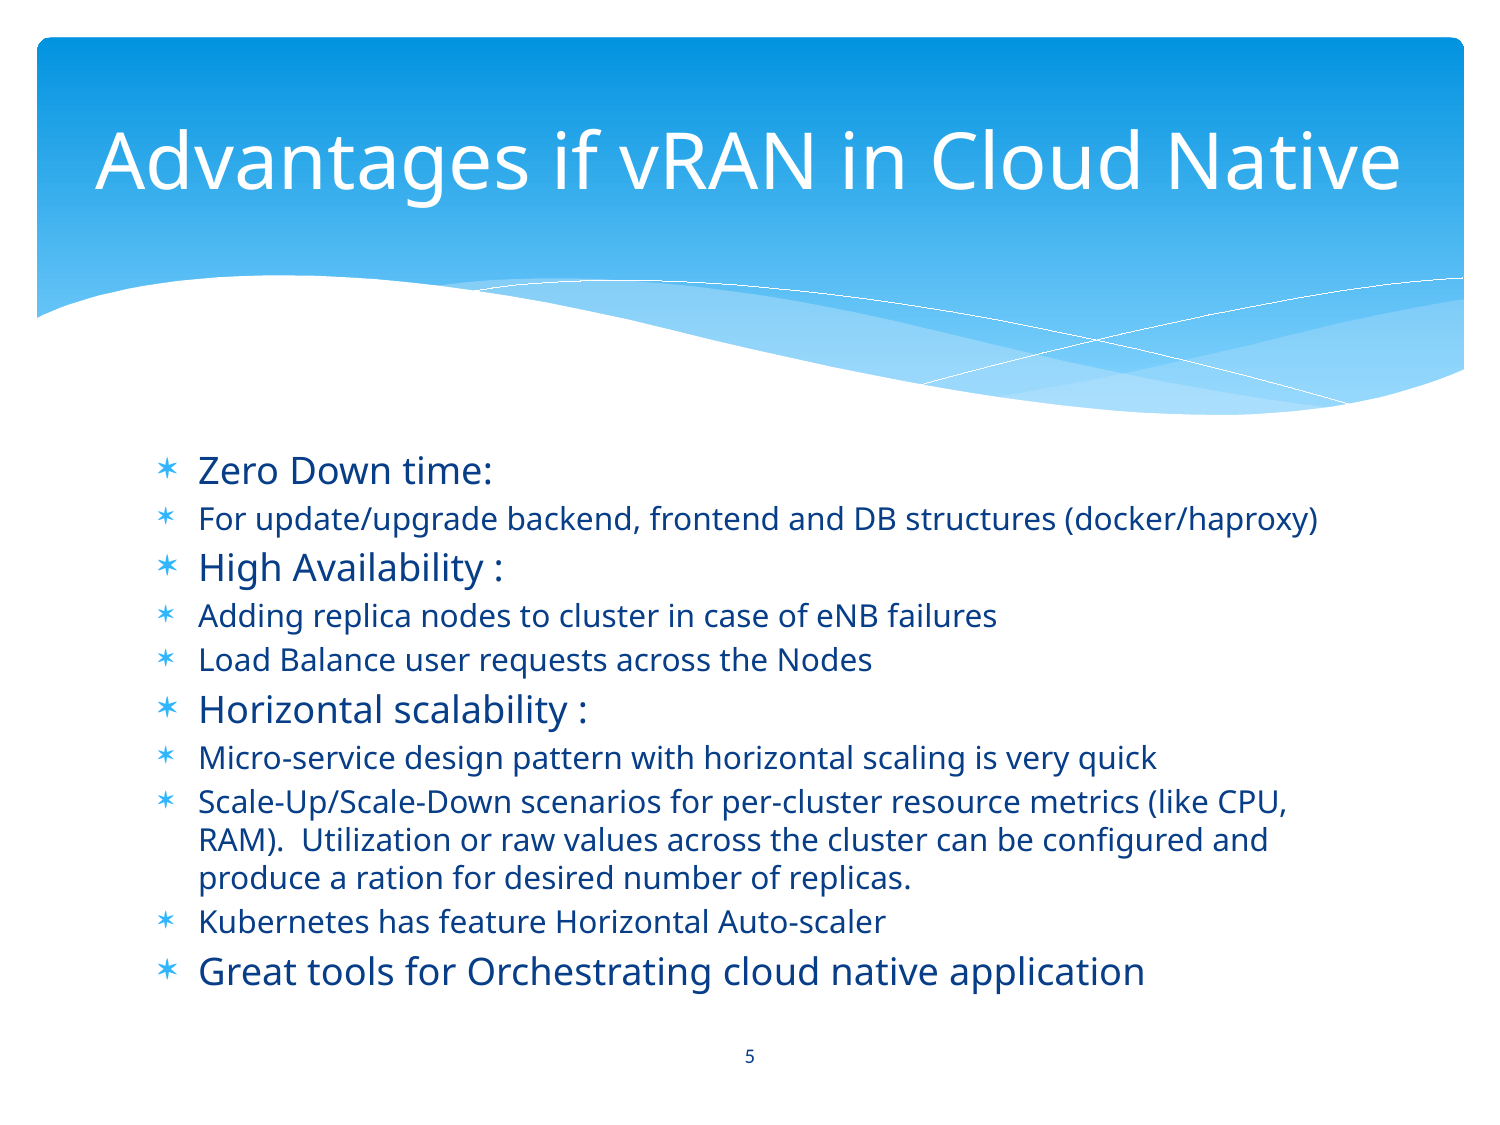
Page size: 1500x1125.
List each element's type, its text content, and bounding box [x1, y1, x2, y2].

title Advantages if vRAN in Cloud Native [75, 55, 1425, 261]
list Zero Down time: For update/upgrade backend, frontend and DB structures (docker/haproxy) High Availability : Adding replica nodes to cluster in case of eNB failures Load Balance user requests across the Nodes Horizontal scalability : Micro-service design pattern with horizontal scaling is very quick Scale-Up/Scale-Down scenarios for per-cluster resource metrics (like CPU, RAM). Utilization or raw values across the cluster can be configured and produce a ration for desired number of replicas. Kubernetes has feature Horizontal Auto-scaler Great tools for Orchestrating cloud native application [143, 438, 1359, 1005]
slide_number 5 [654, 1025, 846, 1086]
